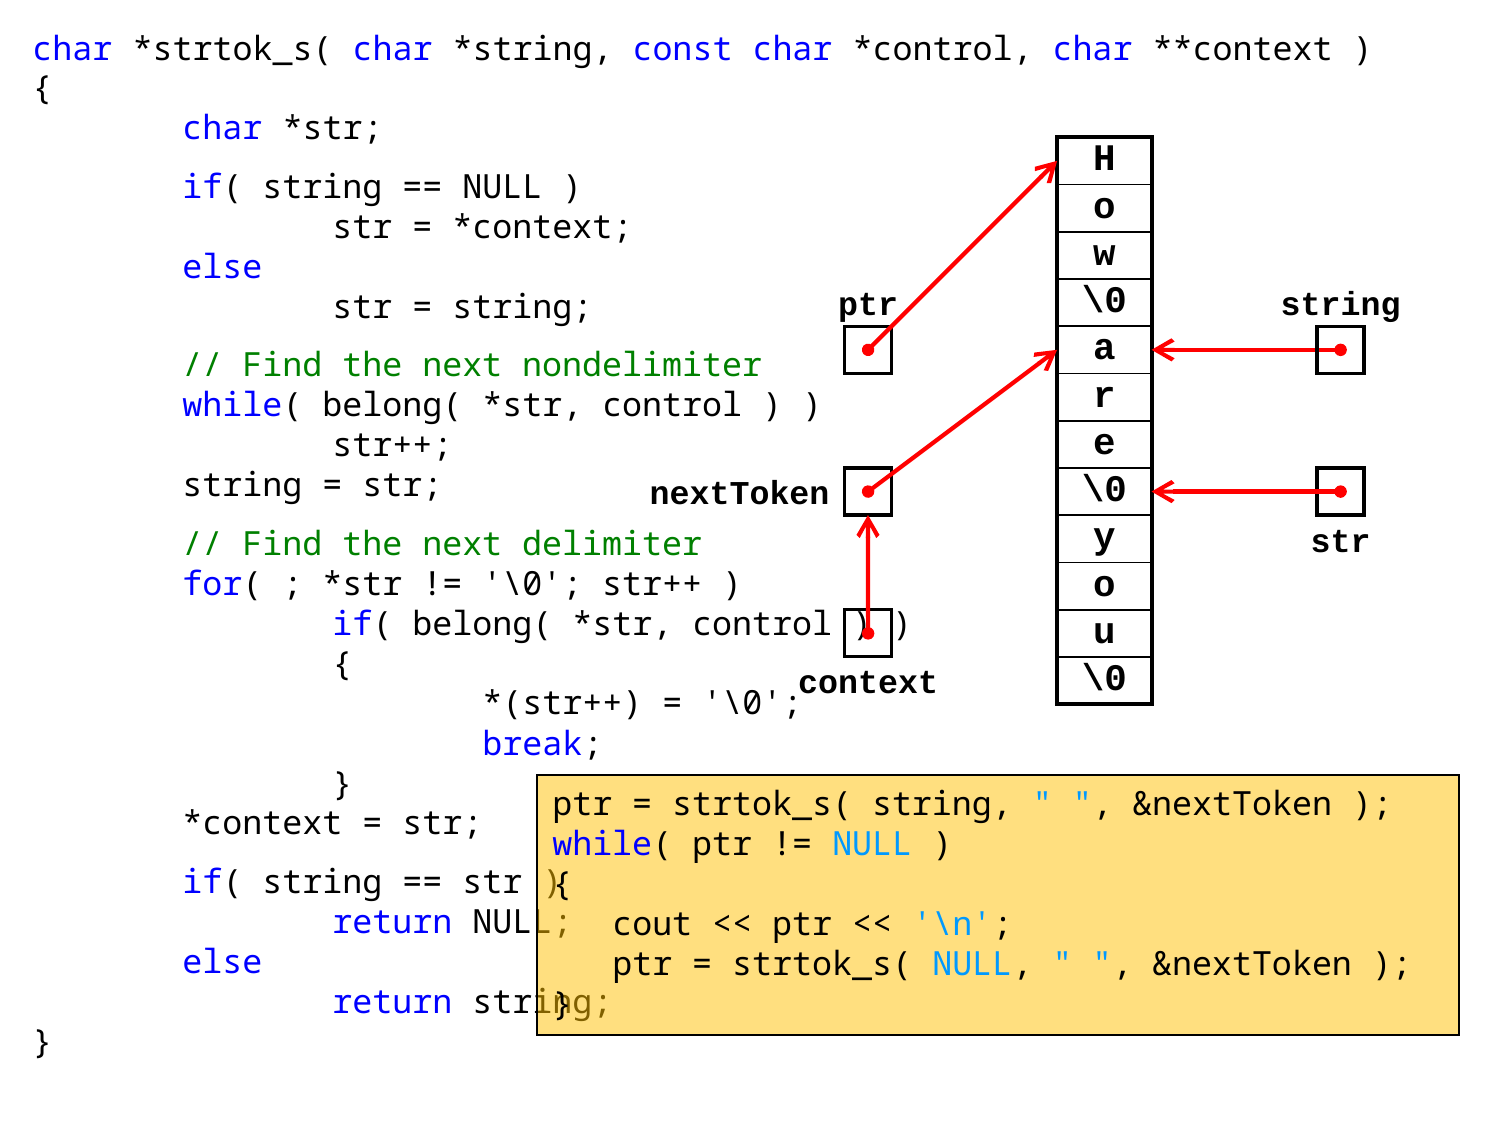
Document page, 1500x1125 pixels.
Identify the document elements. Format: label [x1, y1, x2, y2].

text_box [537, 775, 1459, 1035]
table_cell [1059, 374, 1150, 420]
table_cell [1059, 611, 1150, 656]
table_cell [1059, 469, 1150, 514]
table_cell [1059, 233, 1150, 278]
table_cell [1059, 327, 1150, 373]
table_cell [1059, 280, 1150, 325]
table_cell [1059, 658, 1150, 702]
table_cell [1059, 422, 1150, 467]
table_cell [1059, 516, 1150, 562]
table_header [1059, 139, 1150, 184]
table_cell [1059, 563, 1150, 609]
table_cell [1059, 185, 1150, 231]
list [17, 18, 1389, 1083]
text_box [773, 609, 963, 704]
text_box [631, 160, 1058, 634]
text_box [1293, 467, 1388, 563]
text_box [1151, 278, 1412, 374]
